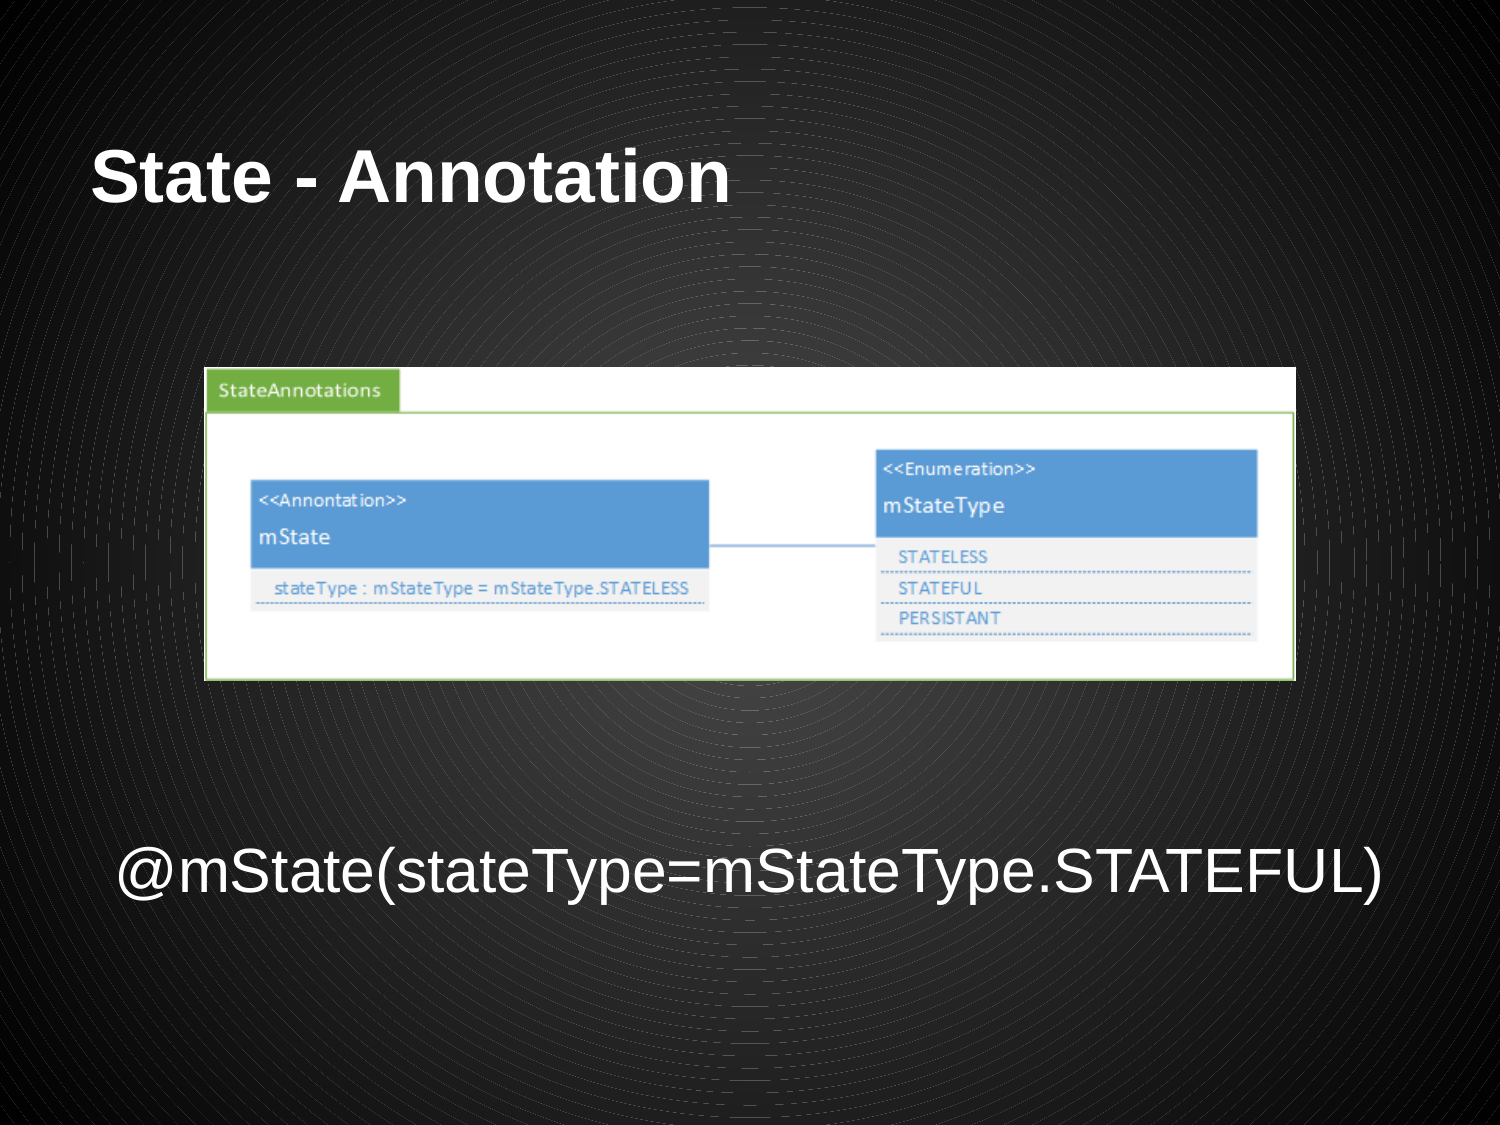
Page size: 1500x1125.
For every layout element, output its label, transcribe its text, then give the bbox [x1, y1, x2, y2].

picture [204, 367, 1296, 681]
list @mState(stateType=mStateType.STATEFUL) [75, 815, 1425, 1078]
title State - Annotation [75, 45, 1425, 233]
